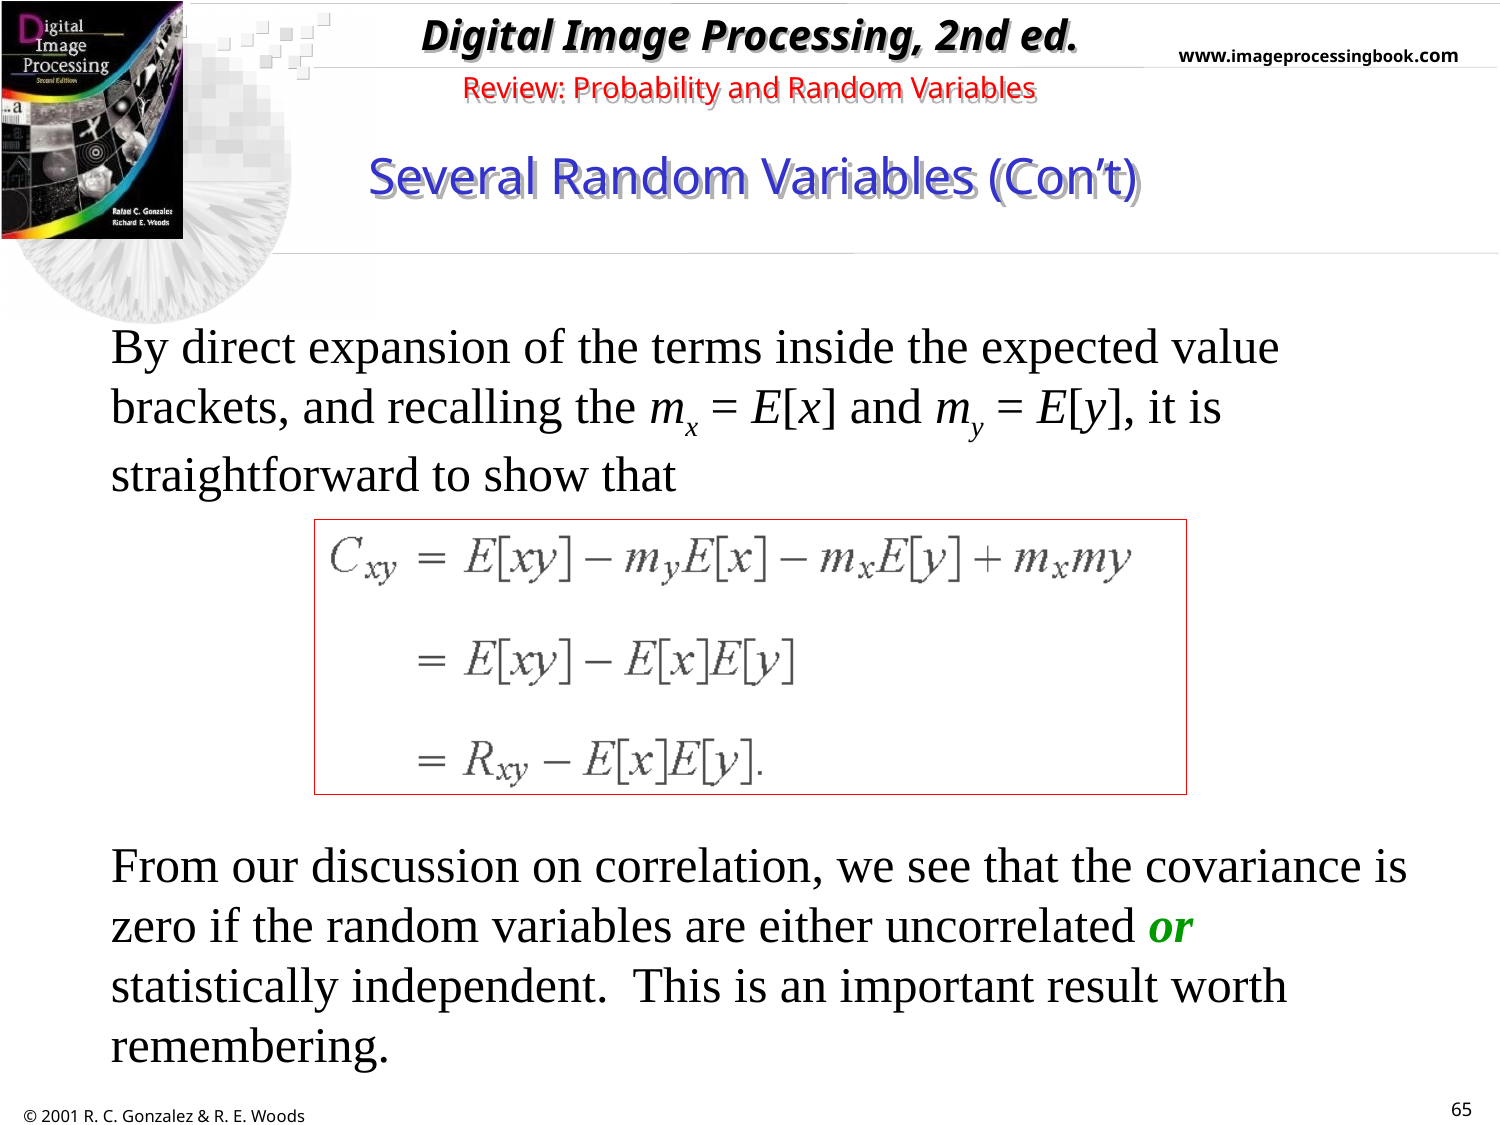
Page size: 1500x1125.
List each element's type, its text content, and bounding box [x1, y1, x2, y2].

text_box Several Random Variables (Con’t) [353, 137, 1153, 212]
slide_number 65 [1175, 1090, 1488, 1125]
text_box Review: Probability and Random Variables [447, 62, 1052, 113]
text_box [314, 519, 1187, 795]
text_box From our discussion on correlation, we see that the covariance is zero if the random variables are either uncorrelated or statistically independent. This is an important result worth remembering. [96, 825, 1449, 1080]
picture [1, 1, 380, 325]
text_box By direct expansion of the terms inside the expected value brackets, and recalling the mx = E[x] and my = E[y], it is straightforward to show that [96, 306, 1453, 510]
